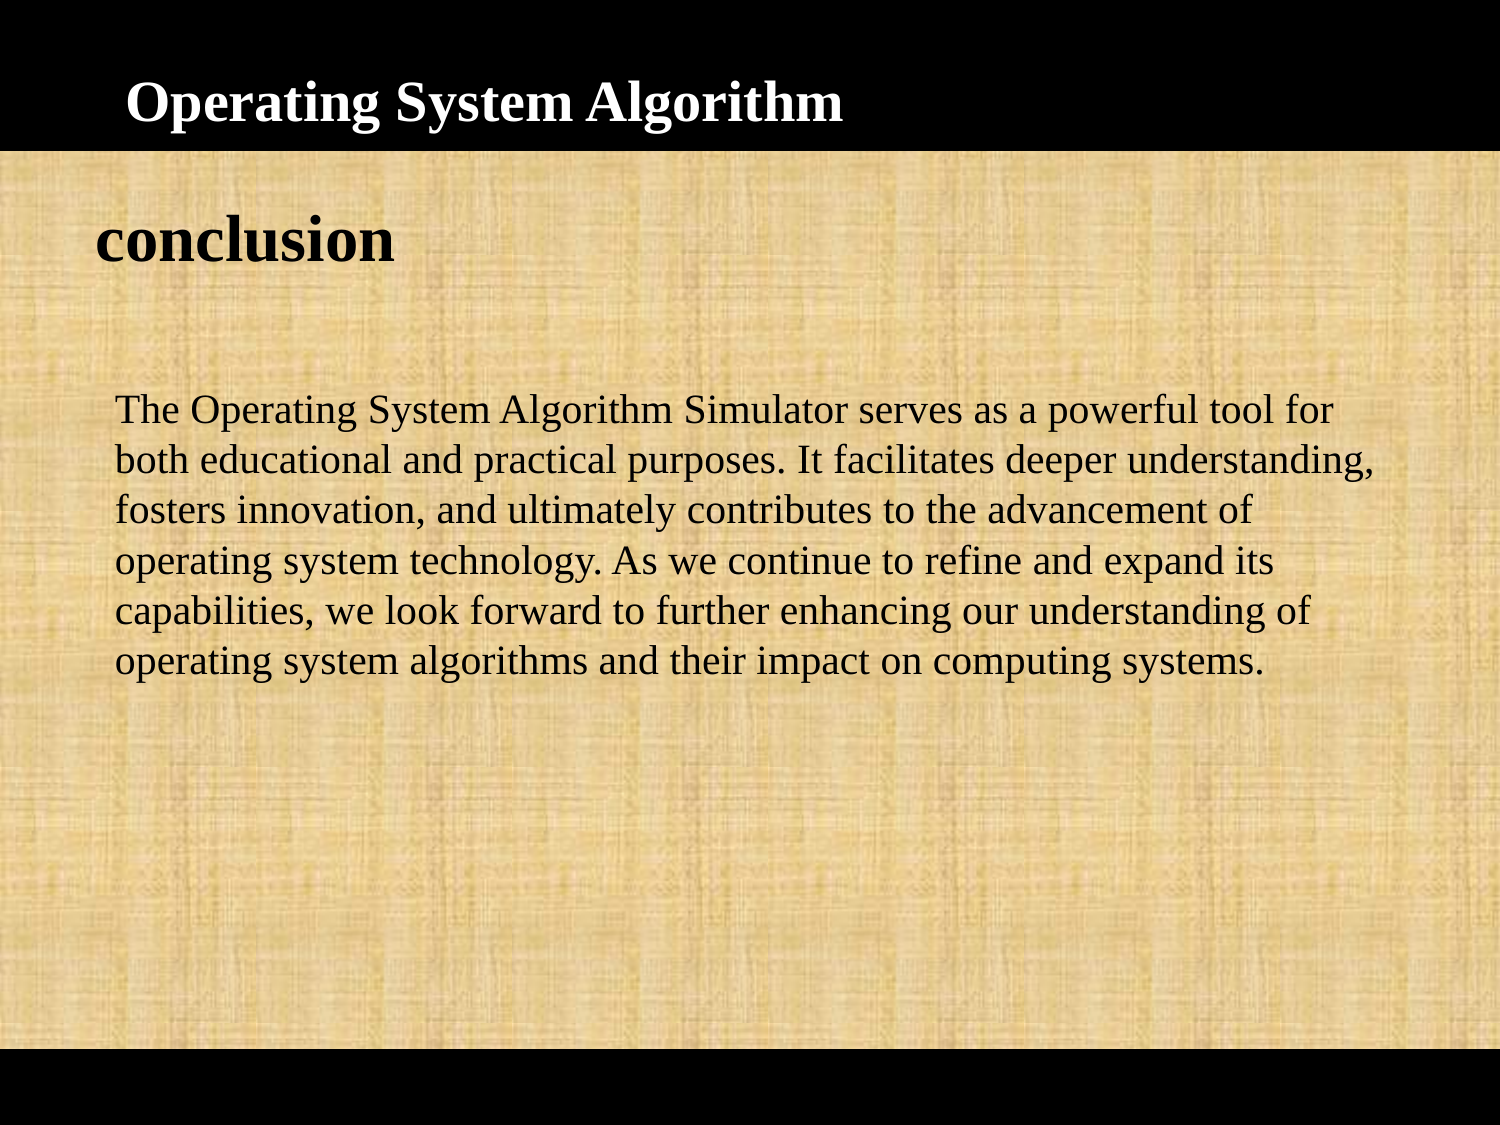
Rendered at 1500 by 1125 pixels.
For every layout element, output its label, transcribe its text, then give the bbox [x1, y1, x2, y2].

picture [0, 151, 1500, 1049]
title Operating System Algorithm [125, 61, 1375, 252]
text_box The Operating System Algorithm Simulator serves as a powerful tool for both educational and practical purposes. It facilitates deeper understanding, fosters innovation, and ultimately contributes to the advancement of operating system technology. As we continue to refine and expand its capabilities, we look forward to further enhancing our understanding of operating system algorithms and their impact on computing systems. [100, 374, 1400, 690]
text_box conclusion [80, 187, 412, 283]
